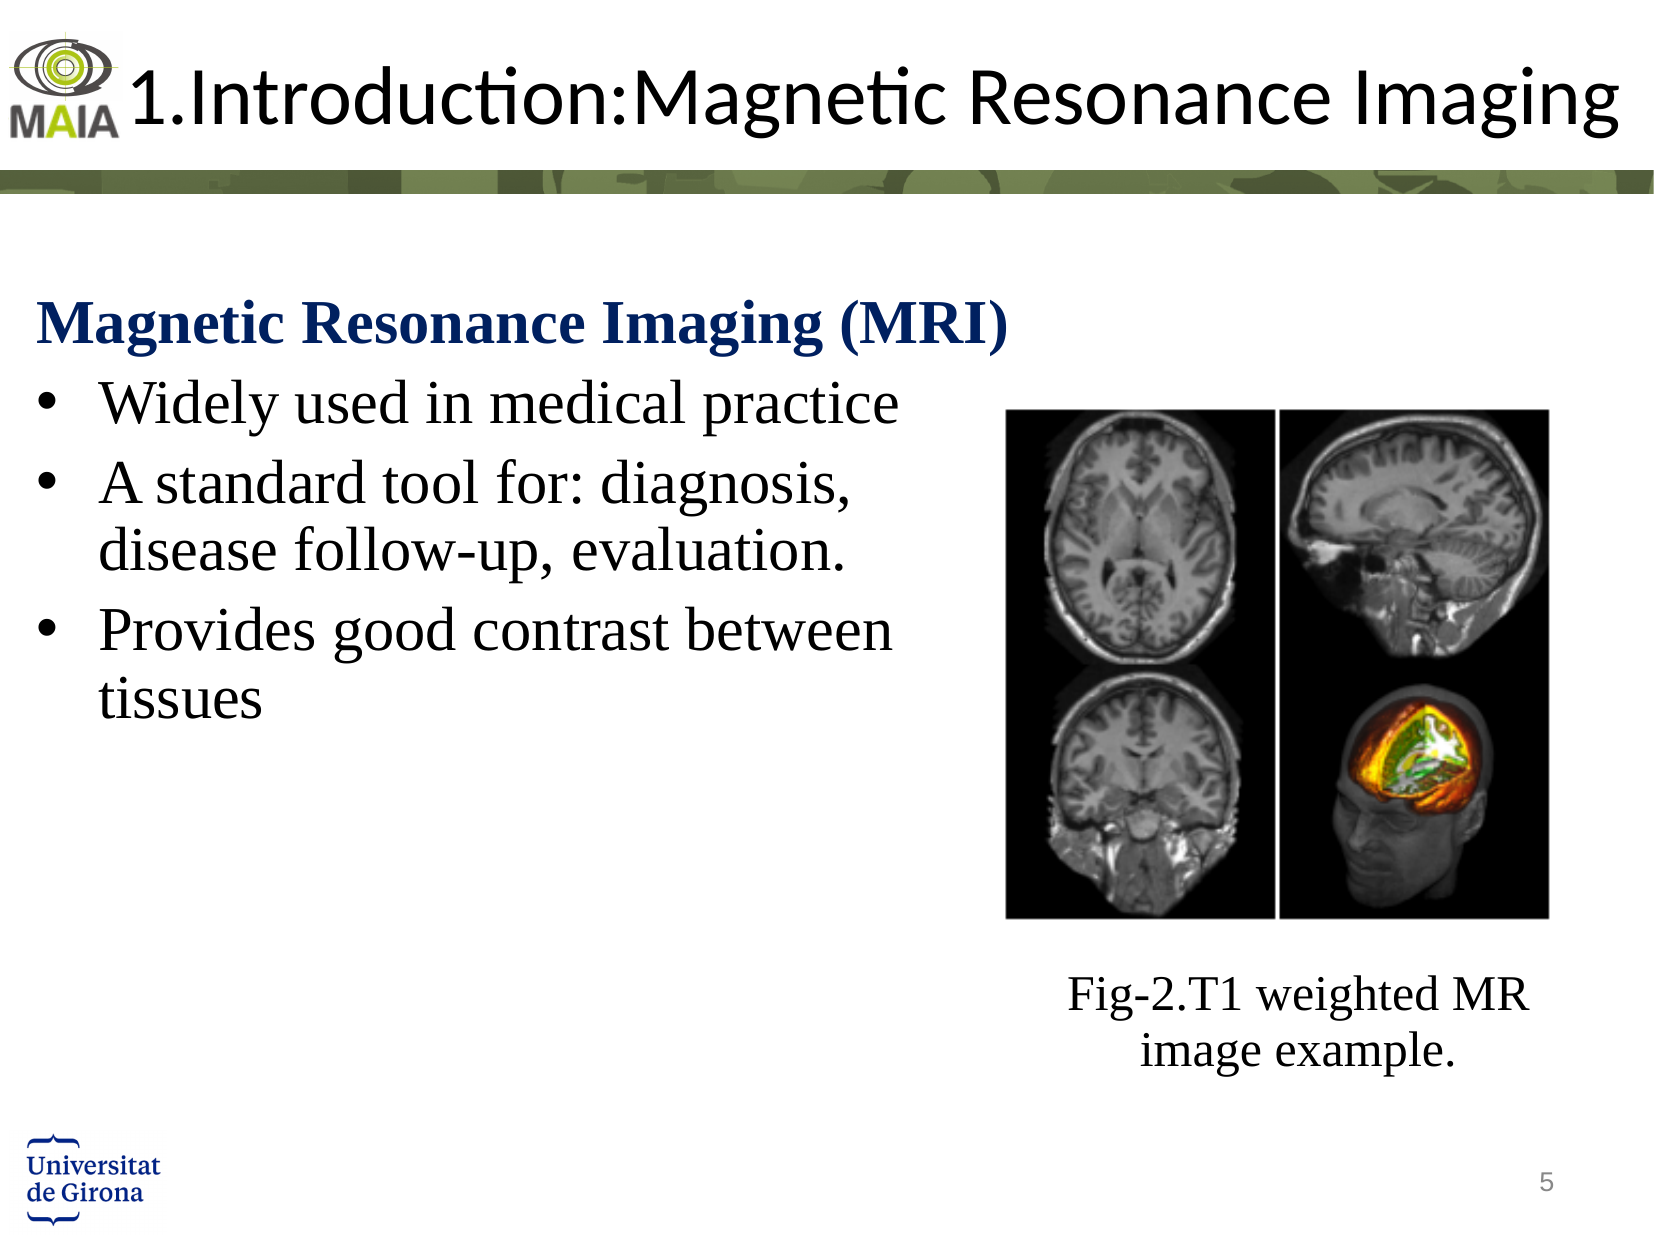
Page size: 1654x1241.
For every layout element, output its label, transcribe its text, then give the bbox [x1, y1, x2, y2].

title 1.Introduction:Magnetic Resonance Imaging [92, 29, 1654, 153]
picture [8, 31, 92, 144]
picture [970, 376, 1572, 941]
list Magnetic Resonance Imaging (MRI) Widely used in medical practice A standard tool for: diagnosis, disease follow-up, evaluation. Provides good contrast between tissues [19, 281, 1486, 878]
slide_number 5 [1185, 1149, 1571, 1216]
picture [0, 170, 1654, 194]
picture [9, 1130, 167, 1235]
text_box Fig-2.T1 weighted MR image example. [1025, 958, 1571, 1086]
